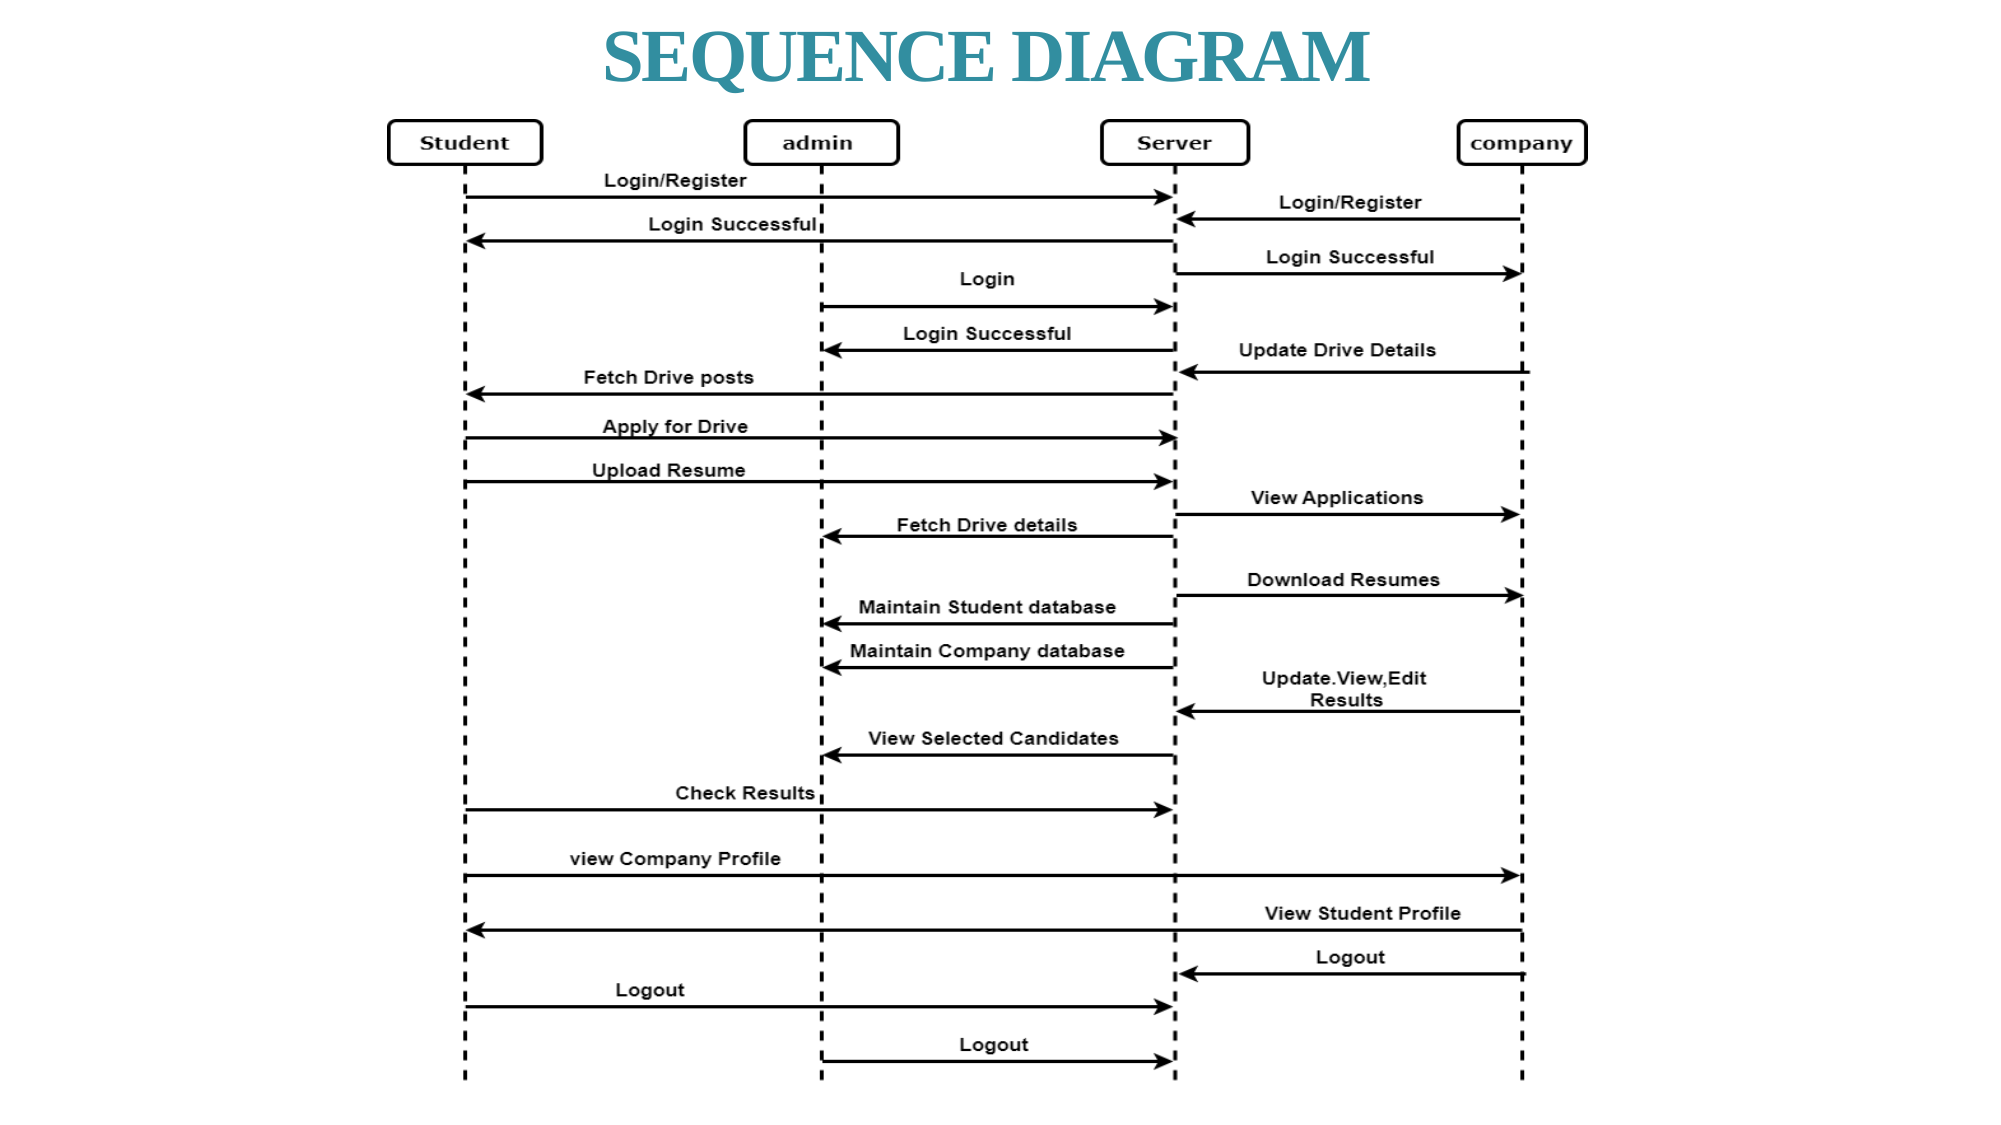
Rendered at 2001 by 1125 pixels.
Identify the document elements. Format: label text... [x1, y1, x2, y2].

title SEQUENCE DIAGRAM [530, 22, 1445, 95]
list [387, 119, 1588, 1086]
